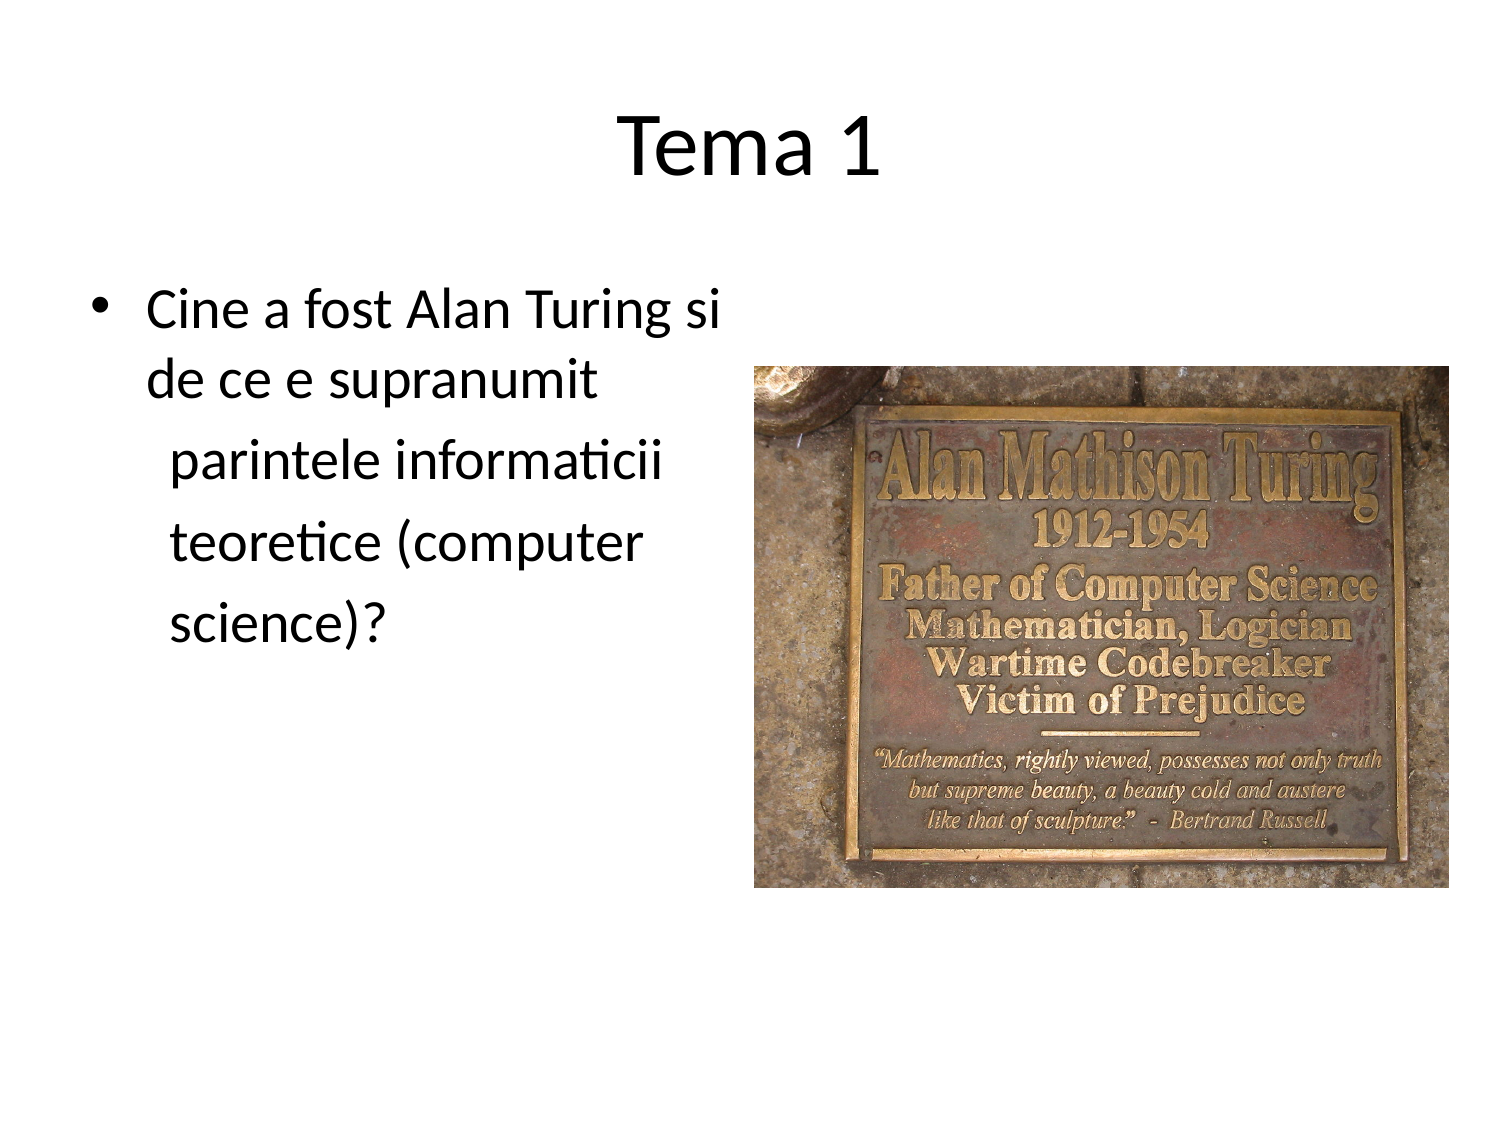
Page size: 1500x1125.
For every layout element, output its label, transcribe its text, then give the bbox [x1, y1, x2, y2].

title Tema 1 [75, 45, 1425, 233]
picture [754, 366, 1450, 888]
list Cine a fost Alan Turing si de ce e supranumit parintele informaticii teoretice (computer science)? [75, 262, 738, 1005]
